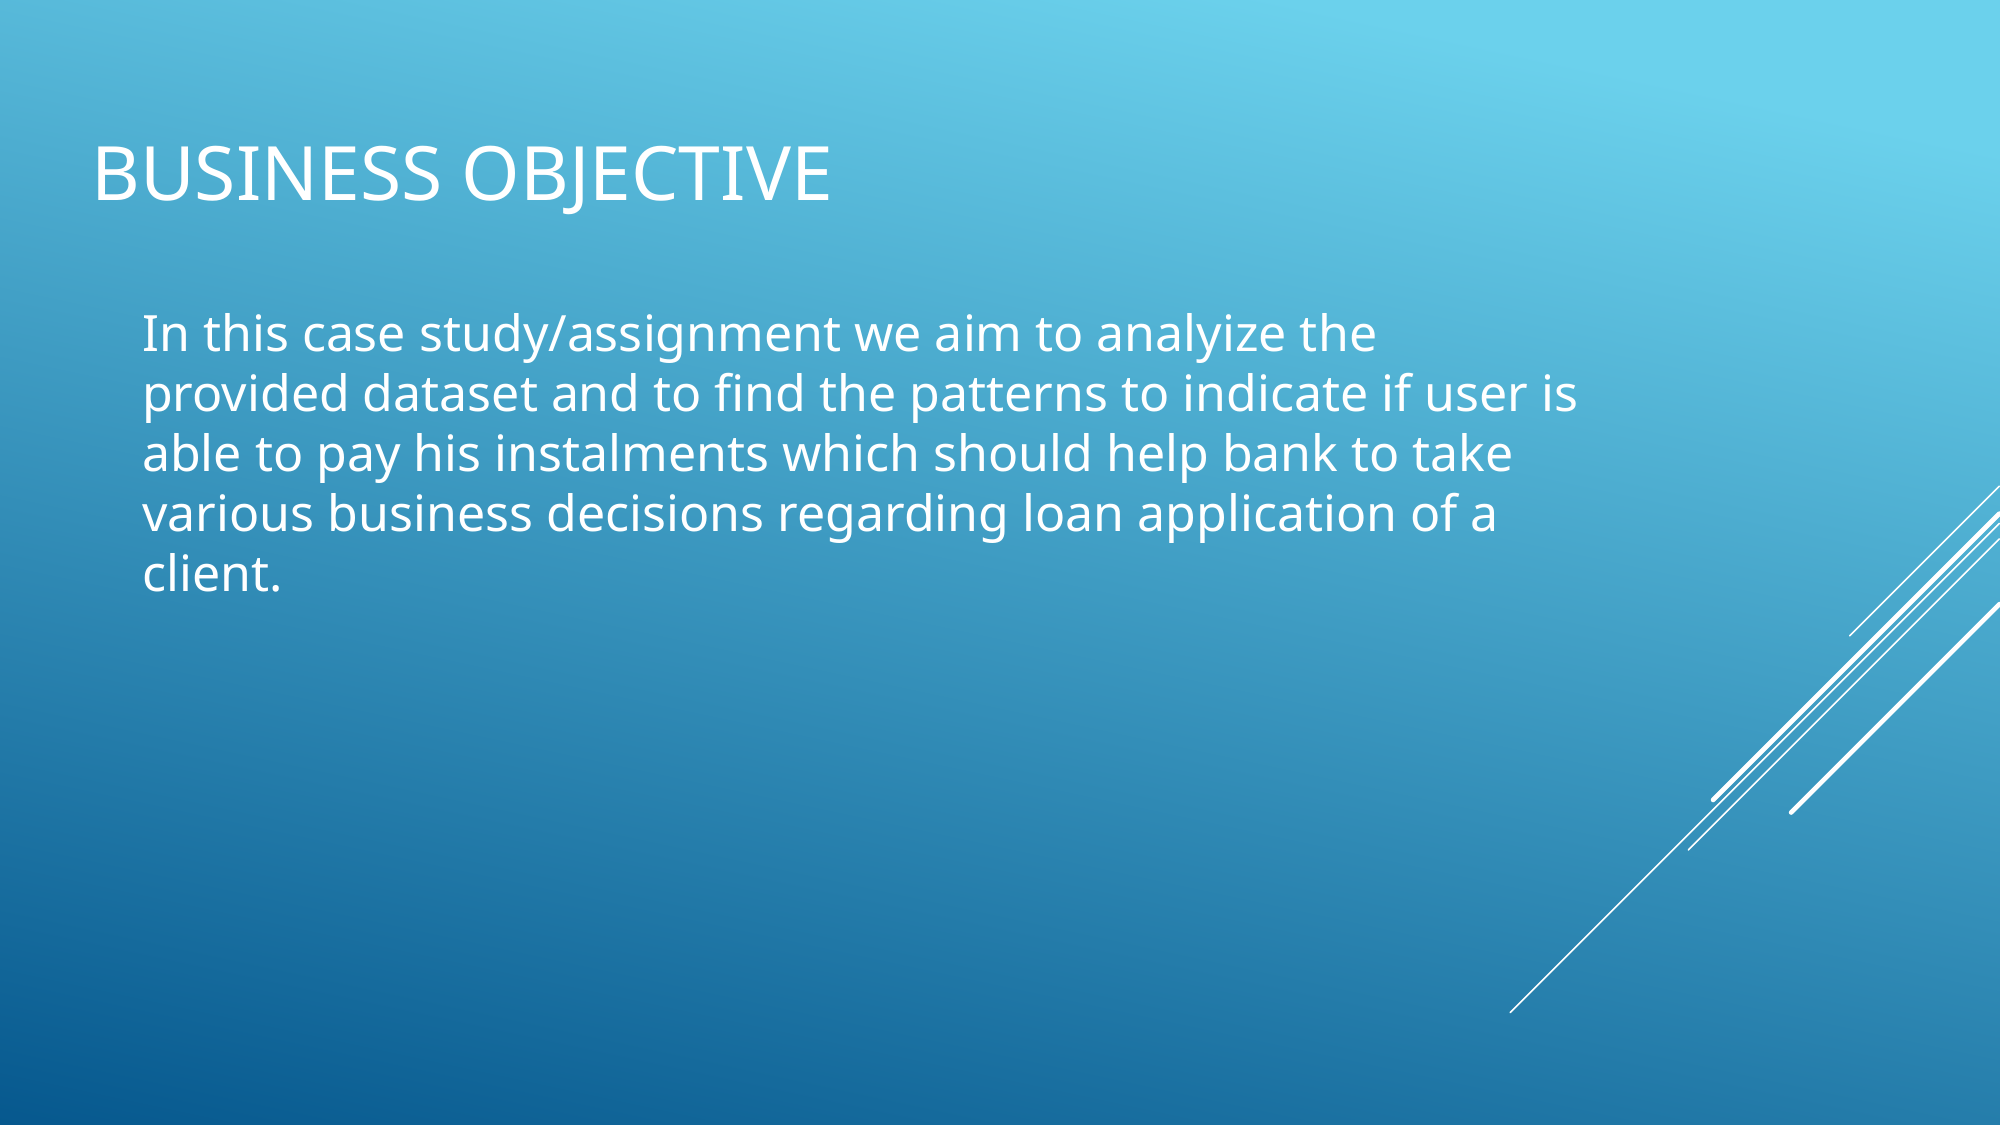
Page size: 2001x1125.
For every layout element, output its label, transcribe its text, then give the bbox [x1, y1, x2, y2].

text_box [245, 294, 1871, 872]
text_box In this case study/assignment we aim to analyize the provided dataset and to find the patterns to indicate if user is able to pay his instalments which should help bank to take various business decisions regarding loan application of a client. [127, 294, 1597, 609]
title Business Objective [76, 47, 1477, 295]
